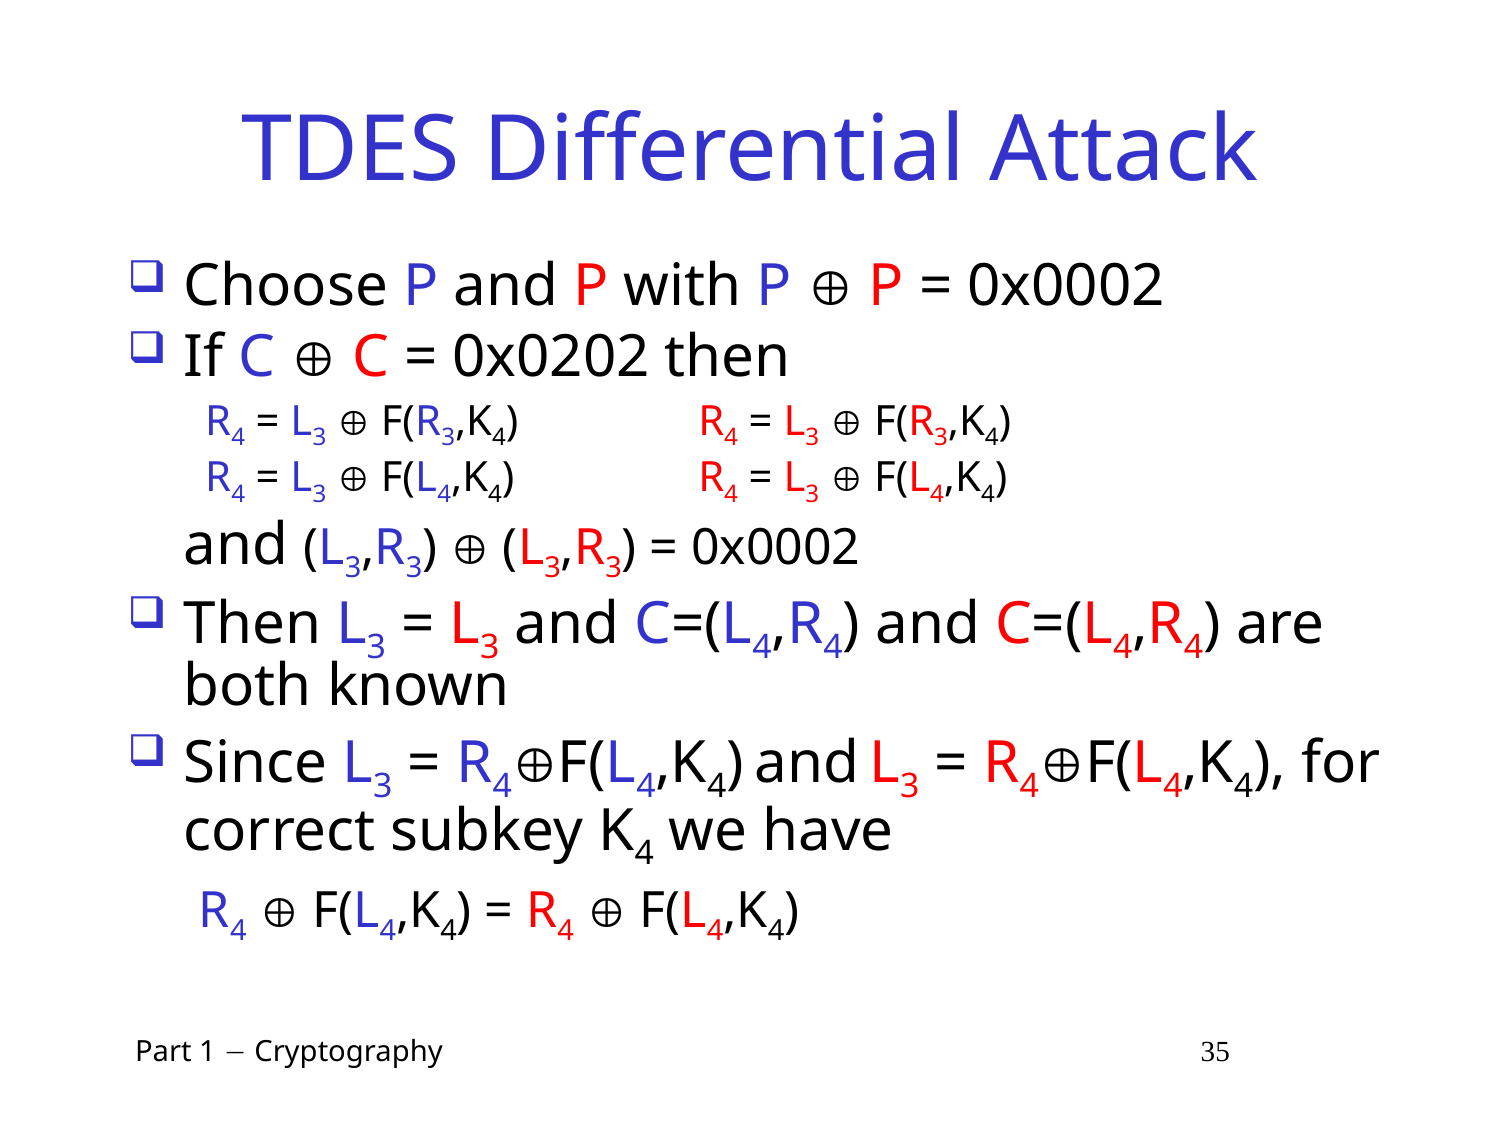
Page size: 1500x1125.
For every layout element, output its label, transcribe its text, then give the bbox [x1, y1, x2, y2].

list Choose P and P with P  P = 0x0002 If C  C = 0x0202 then R4 = L3  F(R3,K4) R4 = L3  F(R3,K4) R4 = L3  F(L4,K4) R4 = L3  F(L4,K4) and (L3,R3)  (L3,R3) = 0x0002 Then L3 = L3 and C=(L4,R4) and C=(L4,R4) are both known Since L3 = R4F(L4,K4) and L3 = R4F(L4,K4), for correct subkey K4 we have R4  F(L4,K4) = R4  F(L4,K4) [112, 249, 1401, 1013]
title TDES Differential Attack [112, 49, 1388, 238]
footer Part 1  Cryptography 35 [112, 1024, 1401, 1101]
